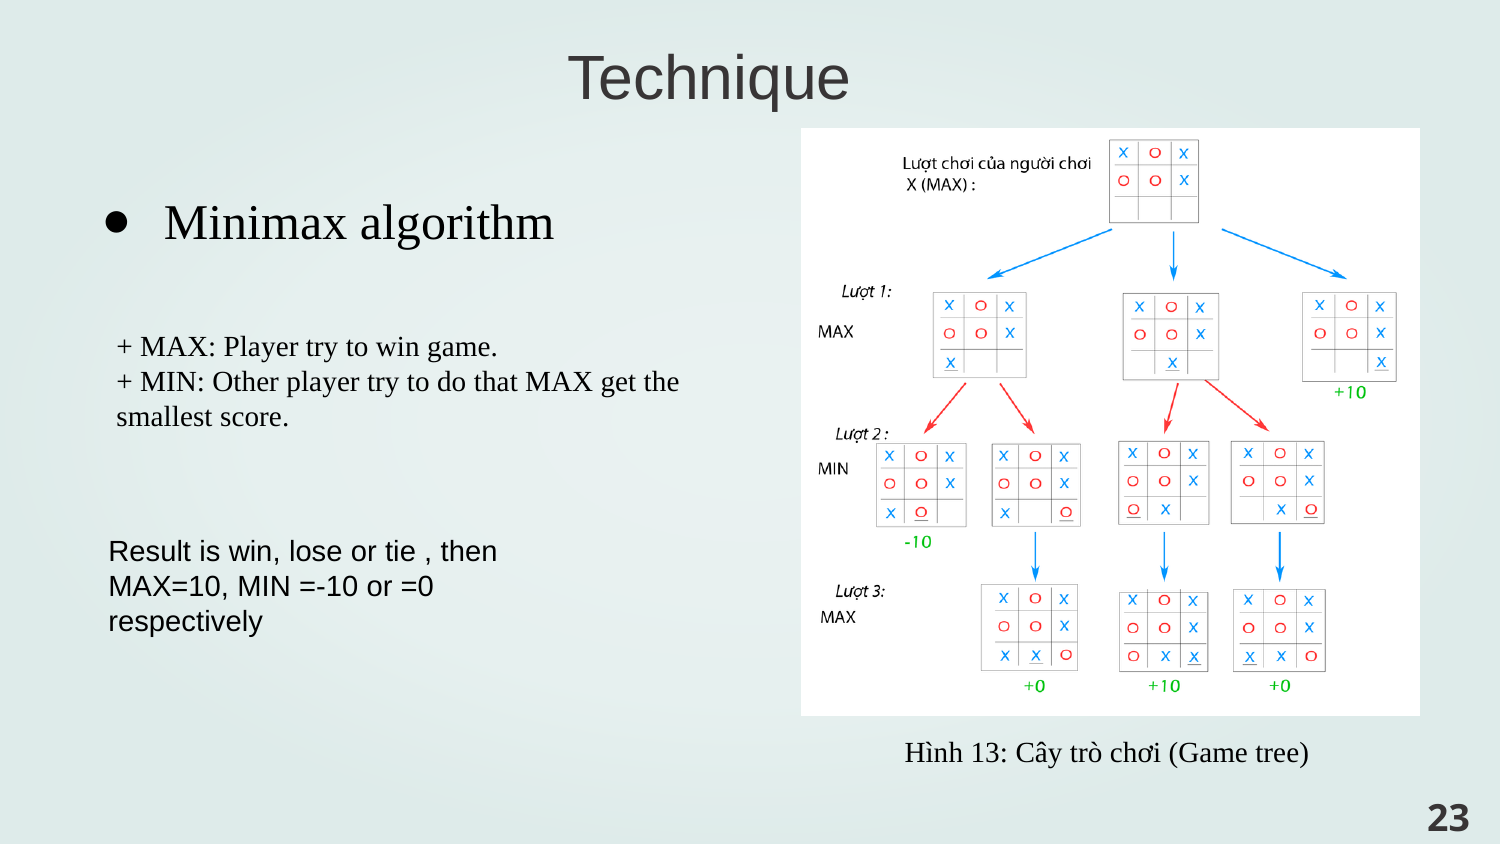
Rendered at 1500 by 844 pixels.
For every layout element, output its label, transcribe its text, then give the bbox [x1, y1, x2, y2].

text_box + MAX: Player try to win game. + MIN: Other player try to do that MAX get the smallest score. [101, 312, 789, 447]
picture [0, 0, 1500, 844]
title Technique [101, 22, 1318, 126]
text_box Hình 13: Cây trò chơi (Game tree) [788, 717, 1425, 798]
text_box Minimax algorithm [73, 174, 701, 270]
slide_number ‹#› [1403, 779, 1494, 844]
text_box Result is win, lose or tie , then MAX=10, MIN =-10 or =0 respectively [93, 524, 544, 645]
